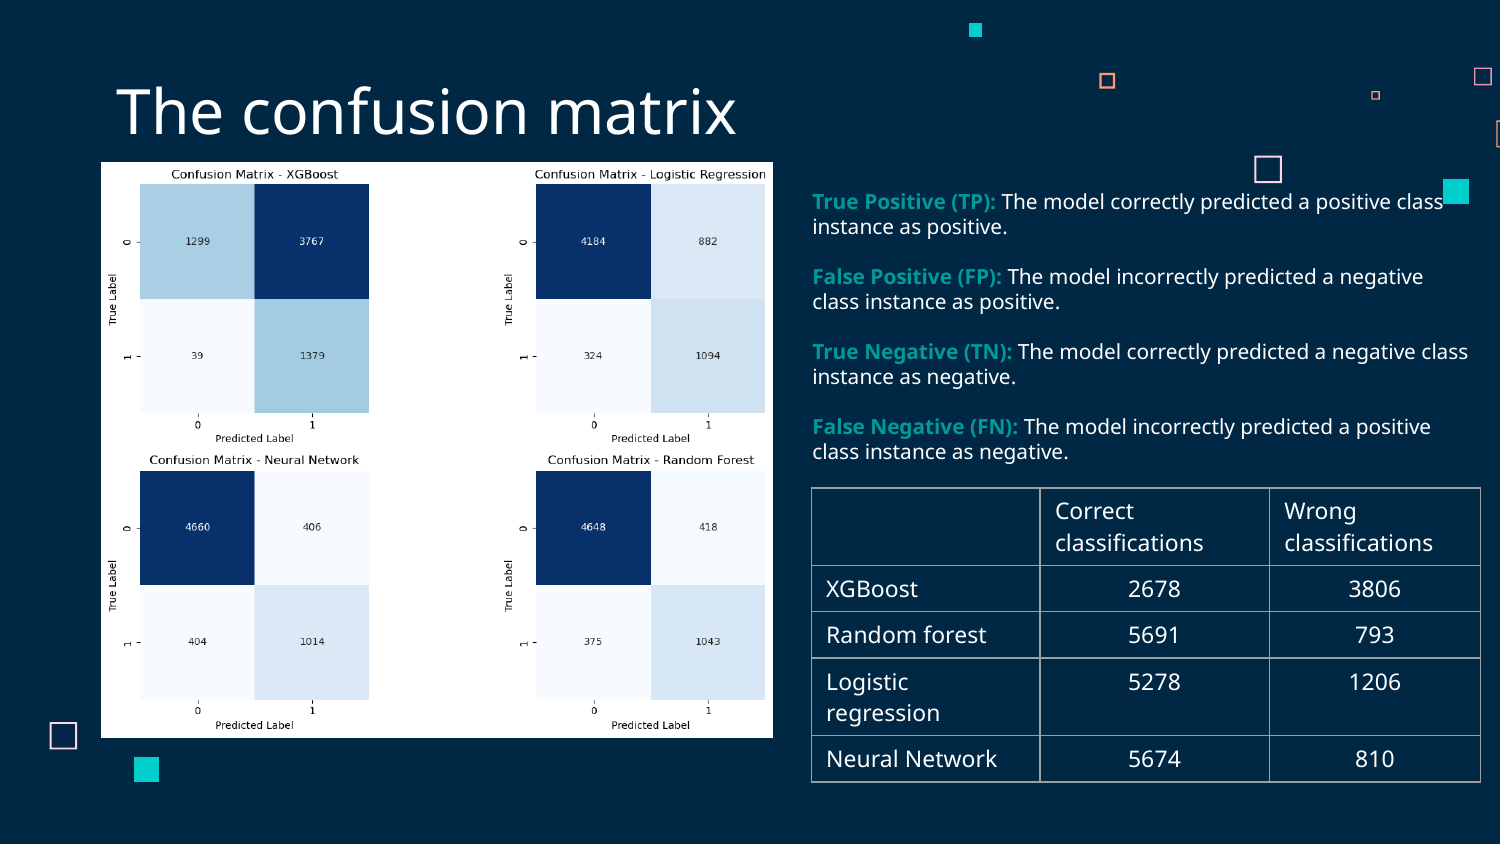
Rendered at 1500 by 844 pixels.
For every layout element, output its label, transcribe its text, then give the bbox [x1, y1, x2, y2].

title The confusion matrix [101, 67, 878, 163]
picture [101, 162, 773, 739]
table_header Wrong classifications [1270, 489, 1480, 565]
table_cell 3806 [1270, 566, 1480, 611]
table_cell 793 [1270, 612, 1480, 657]
table_header [812, 489, 1039, 565]
table_cell Random forest [812, 612, 1039, 657]
table_cell XGBoost [812, 566, 1039, 611]
table_cell 2678 [1041, 566, 1269, 611]
table_cell 5691 [1041, 612, 1269, 657]
table_cell 810 [1270, 736, 1480, 781]
table_cell 1206 [1270, 659, 1480, 735]
table_header Correct classifications [1041, 489, 1269, 565]
table_cell 5278 [1041, 659, 1269, 735]
text_box True Positive (TP): The model correctly predicted a positive class instance as positive. False Positive (FP): The model incorrectly predicted a negative class instance as positive. True Negative (TN): The model correctly predicted a negative class instance as negative. False Negative (FN): The model incorrectly predicted a positive class instance as negative. [797, 181, 1487, 471]
table_cell 5674 [1041, 736, 1269, 781]
table_cell Neural Network [812, 736, 1039, 781]
table_cell Logistic regression [812, 659, 1039, 735]
